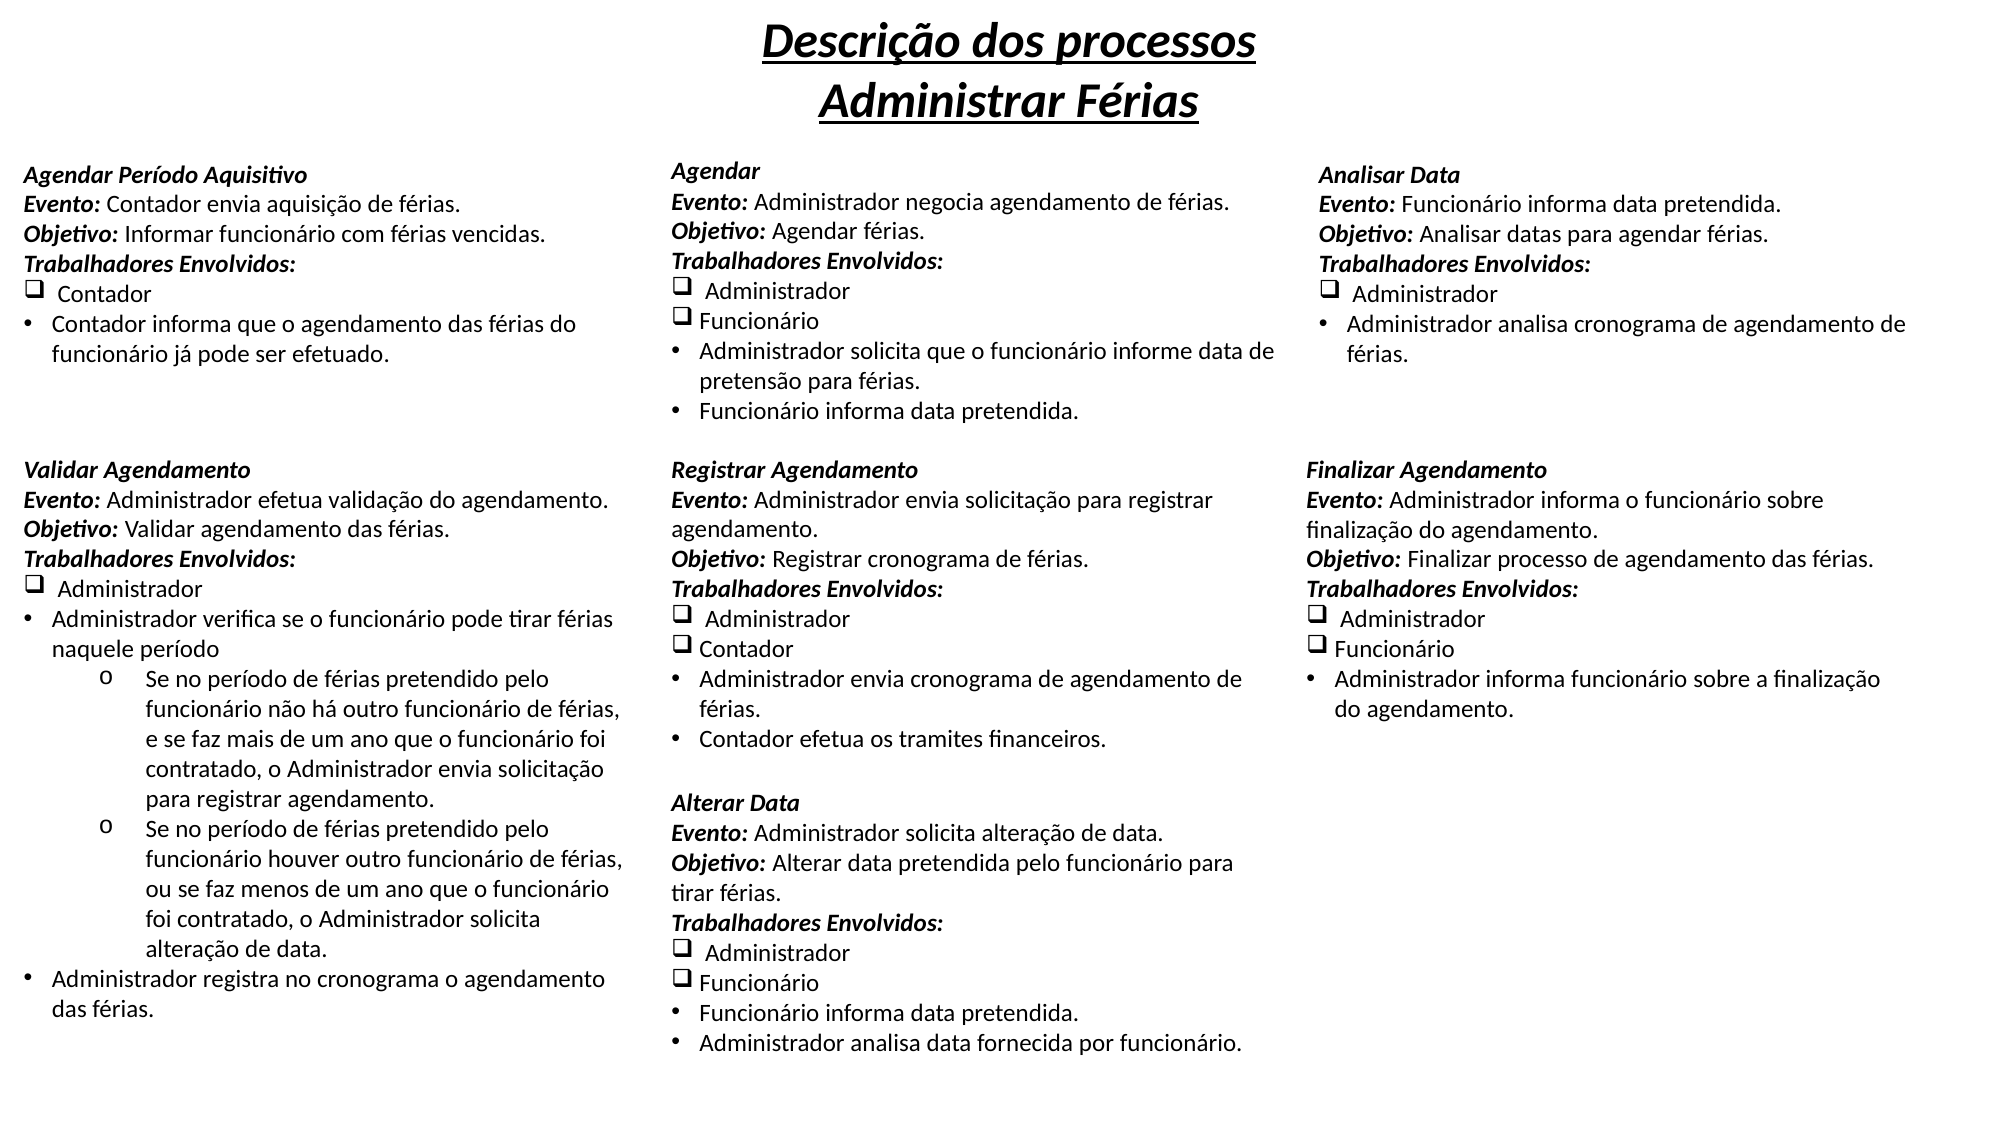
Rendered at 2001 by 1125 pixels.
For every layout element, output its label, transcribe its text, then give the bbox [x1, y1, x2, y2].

text_box Alterar Data Evento: Administrador solicita alteração de data. Objetivo: Alterar data pretendida pelo funcionário para tirar férias. Trabalhadores Envolvidos: Administrador Funcionário Funcionário informa data pretendida. Administrador analisa data fornecida por funcionário. [656, 779, 1292, 1064]
text_box Analisar Data Evento: Funcionário informa data pretendida. Objetivo: Analisar datas para agendar férias. Trabalhadores Envolvidos: Administrador Administrador analisa cronograma de agendamento de férias. [1303, 150, 1940, 376]
text_box Validar Agendamento Evento: Administrador efetua validação do agendamento. Objetivo: Validar agendamento das férias. Trabalhadores Envolvidos: Administrador Administrador verifica se o funcionário pode tirar férias naquele período Se no período de férias pretendido pelo funcionário não há outro funcionário de férias, e se faz mais de um ano que o funcionário foi contratado, o Administrador envia solicitação para registrar agendamento. Se no período de férias pretendido pelo funcionário houver outro funcionário de férias, ou se faz menos de um ano que o funcionário foi contratado, o Administrador solicita alteração de data. Administrador registra no cronograma o agendamento das férias. [8, 445, 645, 1060]
text_box Finalizar Agendamento Evento: Administrador informa o funcionário sobre finalização do agendamento. Objetivo: Finalizar processo de agendamento das férias. Trabalhadores Envolvidos: Administrador Funcionário Administrador informa funcionário sobre a finalização do agendamento. [1291, 445, 1927, 730]
text_box Agendar Evento: Administrador negocia agendamento de férias. Objetivo: Agendar férias. Trabalhadores Envolvidos: Administrador Funcionário Administrador solicita que o funcionário informe data de pretensão para férias. Funcionário informa data pretendida. [656, 147, 1292, 432]
text_box Agendar Período Aquisitivo Evento: Contador envia aquisição de férias. Objetivo: Informar funcionário com férias vencidas. Trabalhadores Envolvidos: Contador Contador informa que o agendamento das férias do funcionário já pode ser efetuado. [8, 150, 645, 376]
text_box Descrição dos processos Administrar Férias [9, 0, 2000, 135]
text_box Registrar Agendamento Evento: Administrador envia solicitação para registrar agendamento. Objetivo: Registrar cronograma de férias. Trabalhadores Envolvidos: Administrador Contador Administrador envia cronograma de agendamento de férias. Contador efetua os tramites financeiros. [656, 445, 1292, 760]
